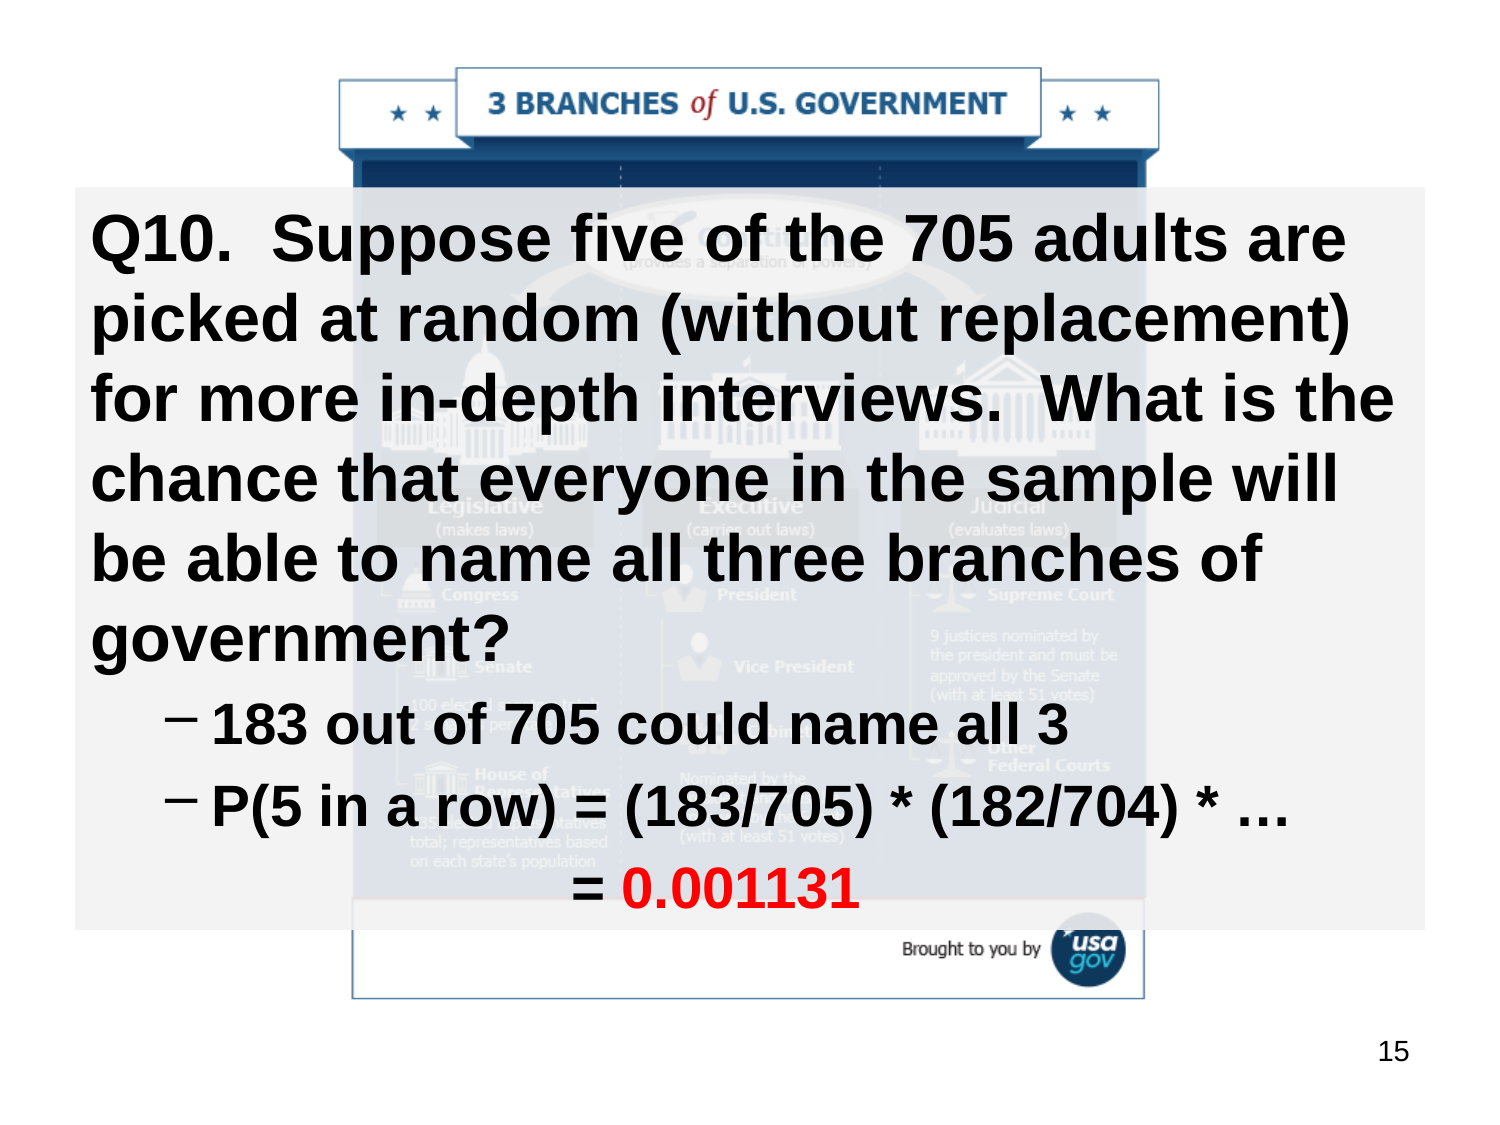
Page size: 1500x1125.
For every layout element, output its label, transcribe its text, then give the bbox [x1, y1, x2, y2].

list Q10. Suppose five of the 705 adults are picked at random (without replacement) for more in-depth interviews. What is the chance that everyone in the sample will be able to name all three branches of government? 183 out of 705 could name all 3 P(5 in a row) = (183/705) * (182/704) * … = 0.001131 [1185, 187, 1425, 930]
picture [318, 57, 1182, 1013]
slide_number 15 [1074, 1024, 1426, 1103]
list Q10. Suppose five of the 705 adults are picked at random (without replacement) for more in-depth interviews. What is the chance that everyone in the sample will be able to name all three branches of government? 183 out of 705 could name all 3 P(5 in a row) = (183/705) * (182/704) * … = 0.001131 [75, 187, 313, 930]
